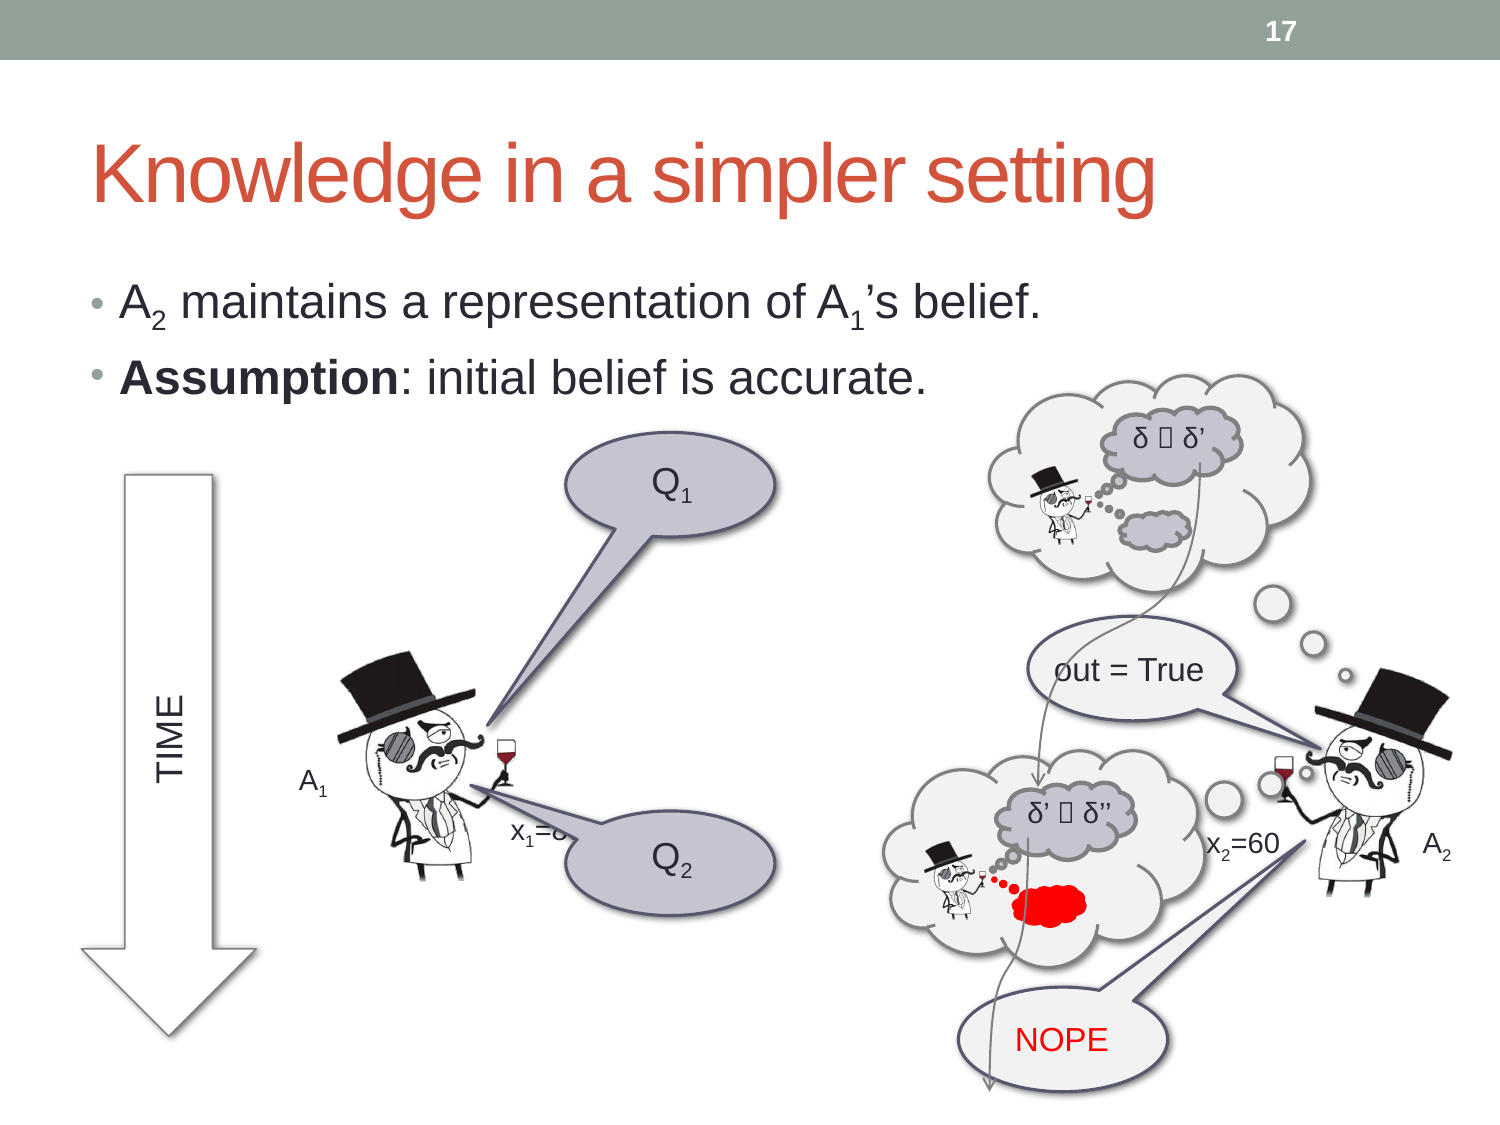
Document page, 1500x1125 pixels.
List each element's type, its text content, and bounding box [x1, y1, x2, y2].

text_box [883, 749, 1205, 967]
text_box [989, 374, 1311, 592]
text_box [956, 543, 1282, 706]
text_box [80, 474, 257, 1037]
list A2 maintains a representation of A1’s belief. Assumption: initial belief is accurate. [75, 262, 1425, 413]
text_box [1027, 713, 1238, 722]
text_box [958, 986, 1168, 1092]
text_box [881, 945, 1137, 985]
title Knowledge in a simpler setting [75, 87, 1425, 250]
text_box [565, 810, 776, 916]
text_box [1190, 661, 1484, 904]
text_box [282, 645, 601, 888]
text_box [565, 432, 776, 538]
slide_number 17 [1250, 3, 1425, 57]
